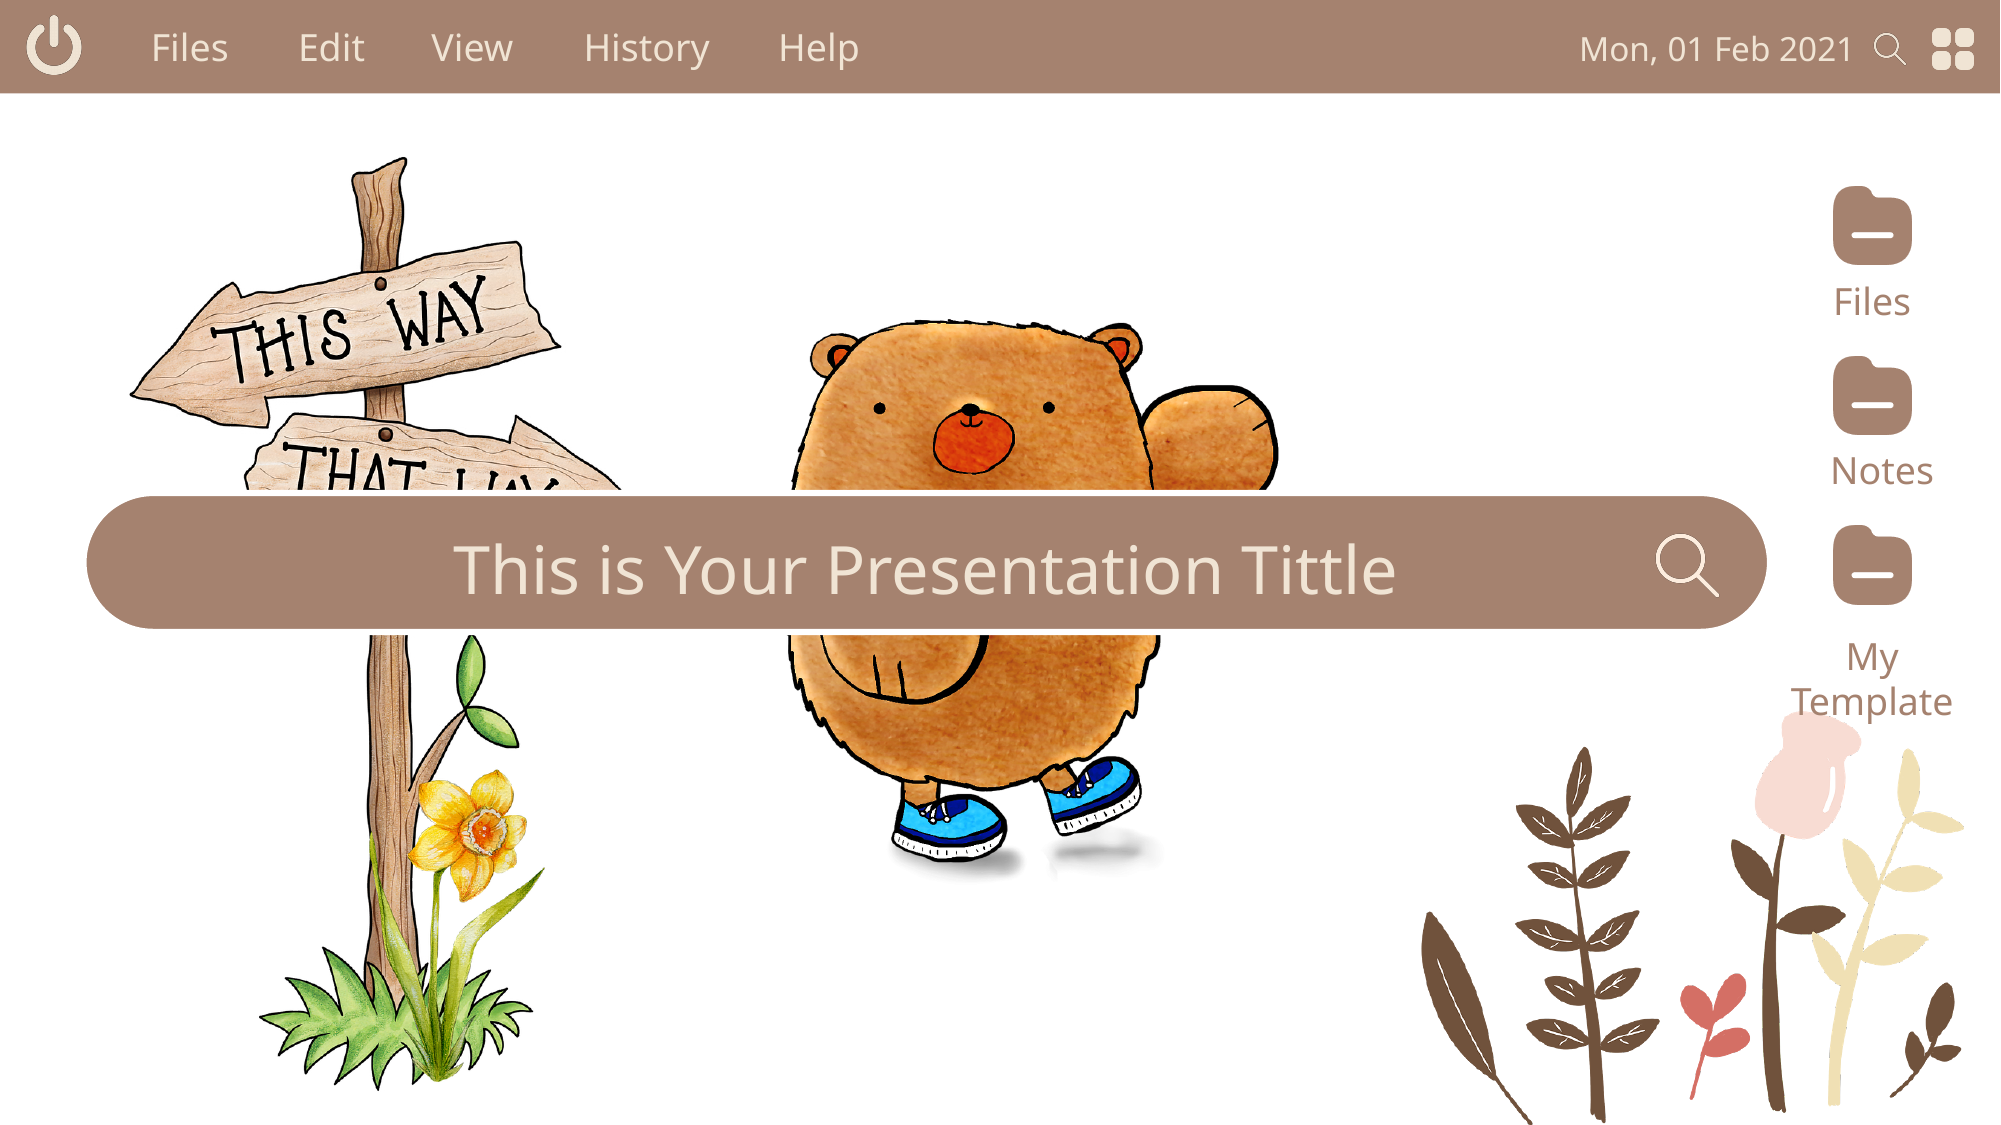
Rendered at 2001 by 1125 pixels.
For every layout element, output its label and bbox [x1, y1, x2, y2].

text_box [82, 498, 123, 627]
picture [1652, 530, 1723, 601]
text_box [1553, 491, 1761, 633]
picture [123, 94, 1964, 1125]
text_box [0, 0, 2000, 94]
text_box [1761, 178, 1984, 732]
